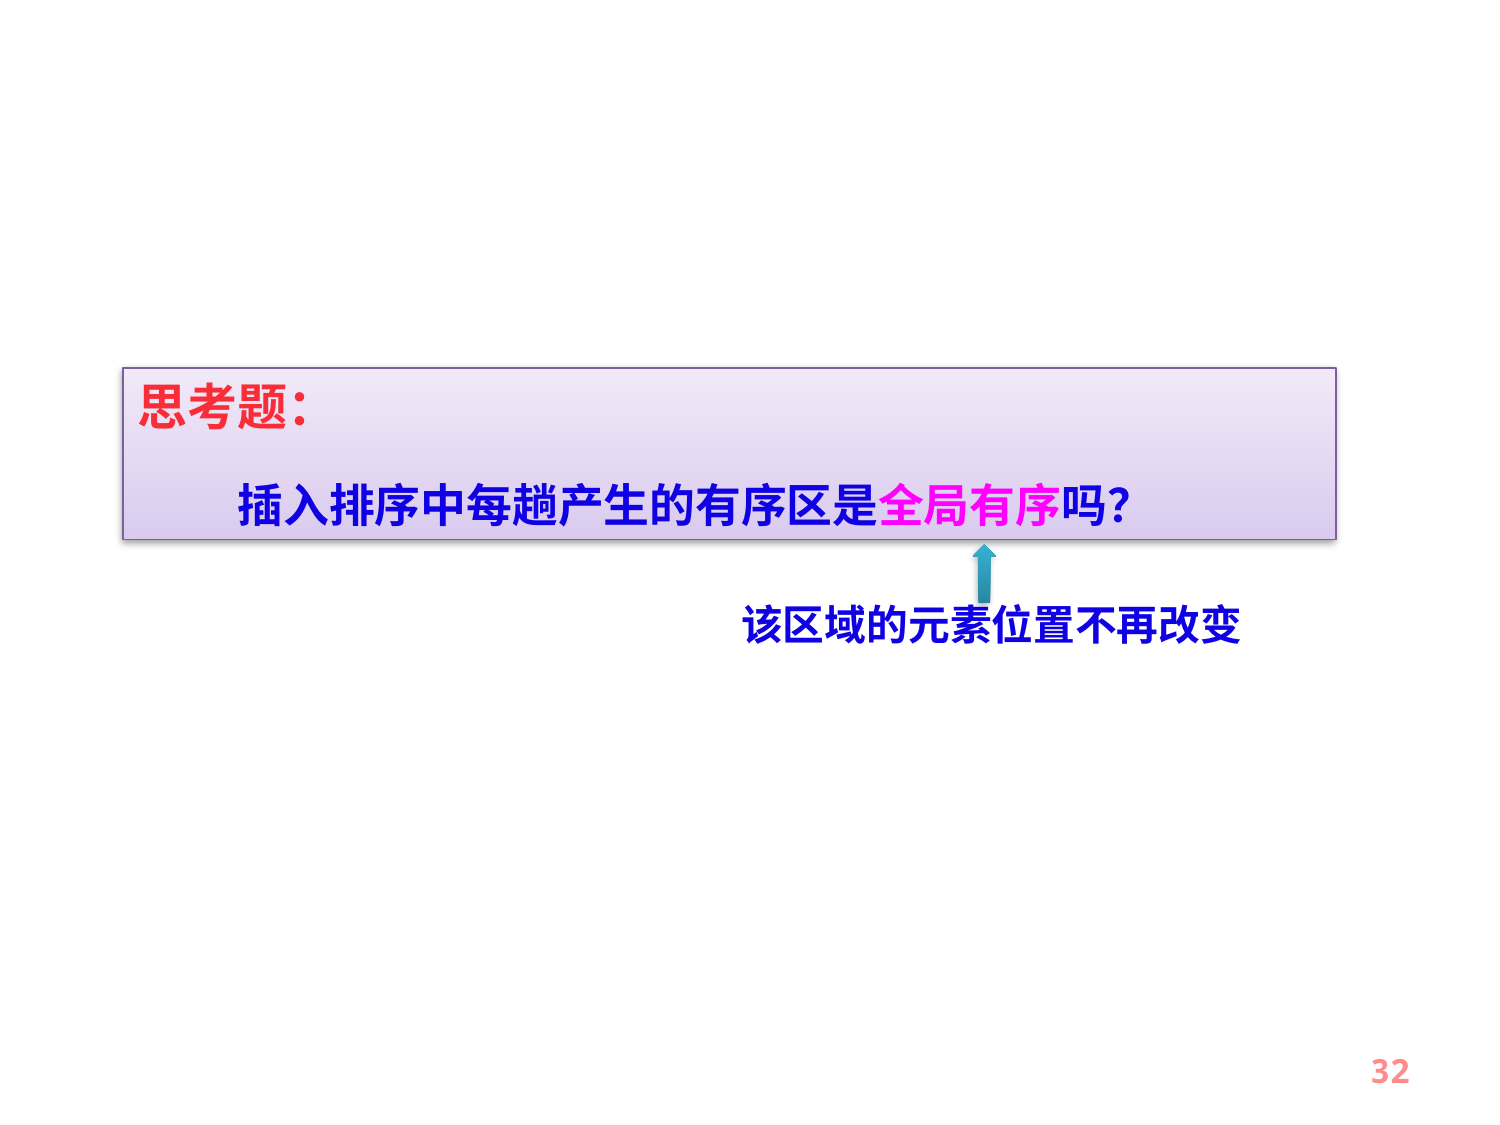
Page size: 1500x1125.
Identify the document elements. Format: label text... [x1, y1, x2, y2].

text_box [122, 367, 1337, 658]
slide_number 32 [1074, 1042, 1425, 1103]
